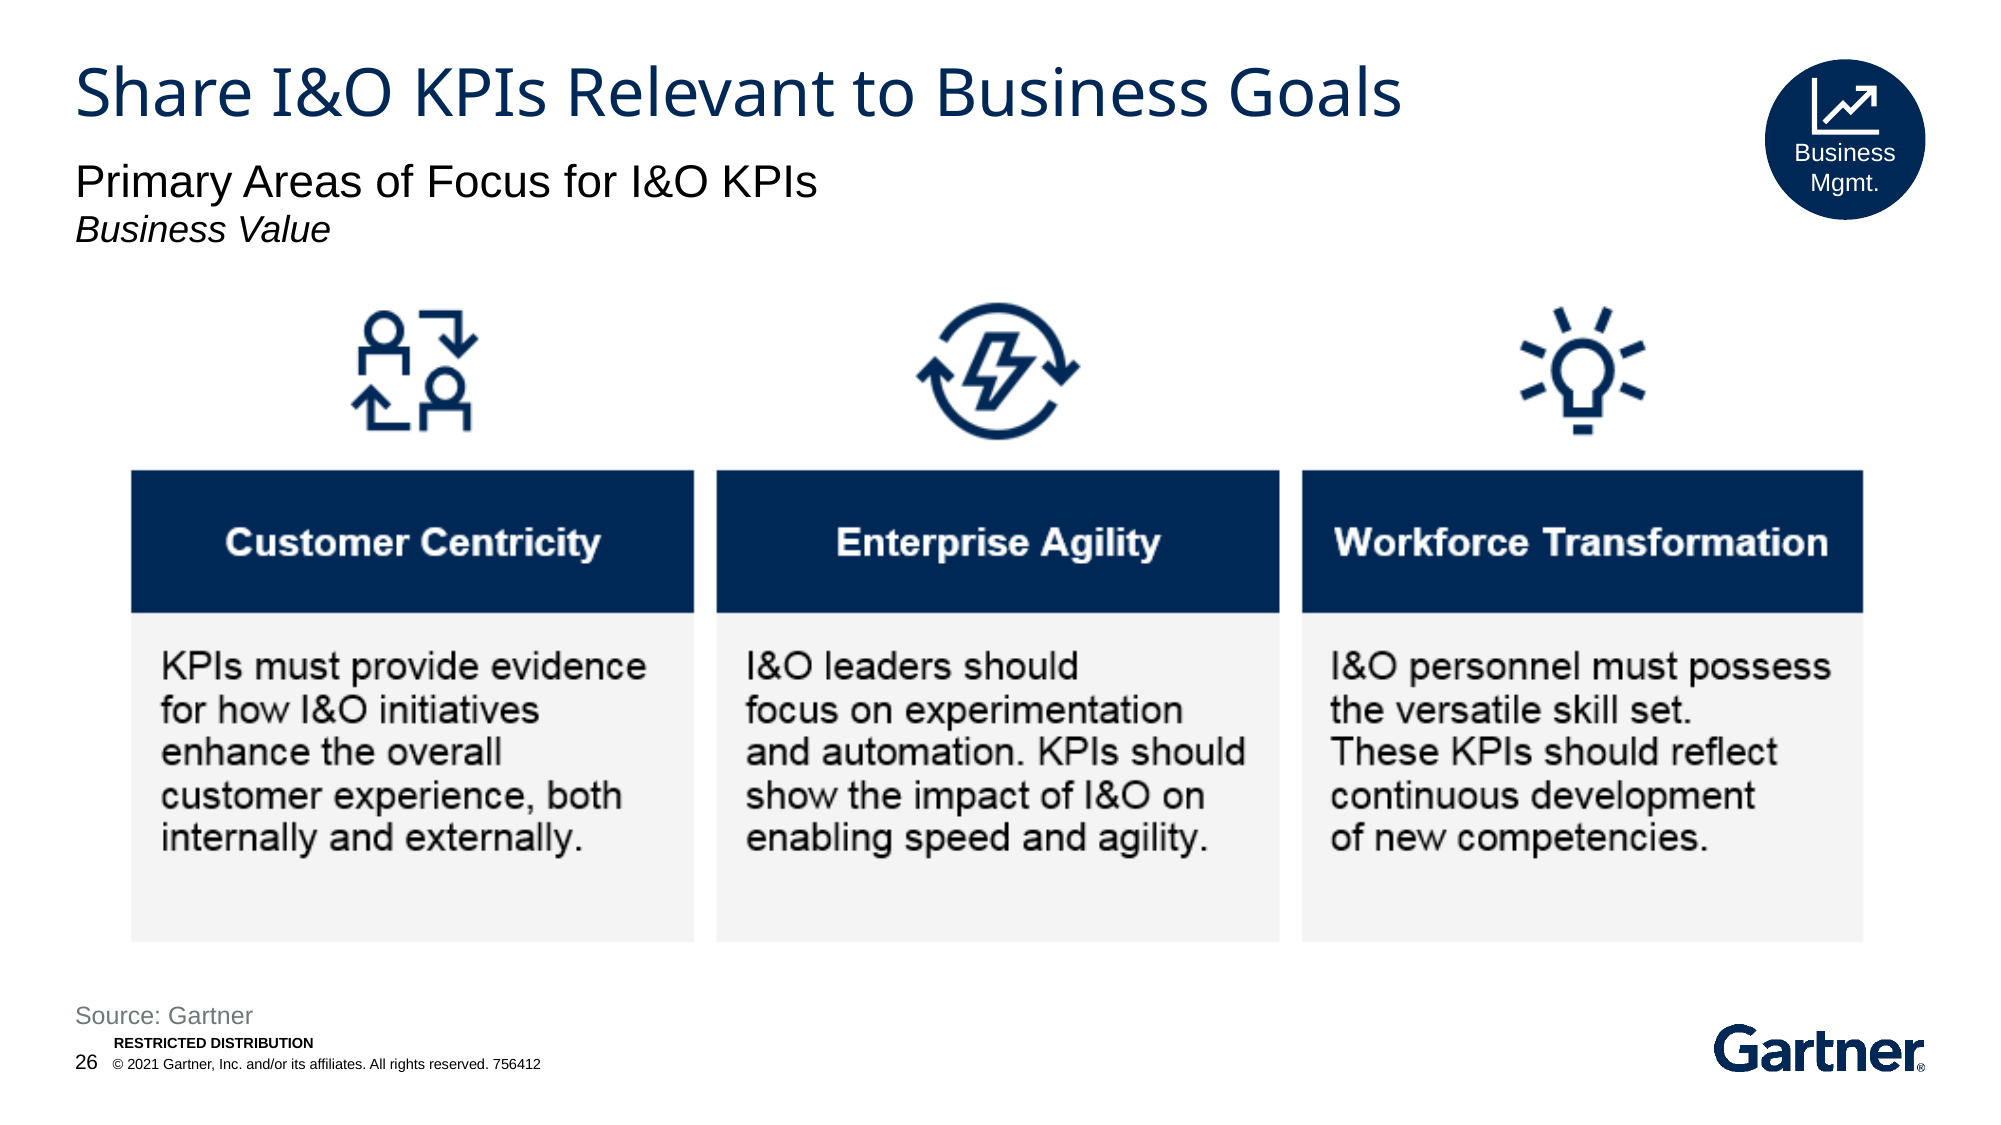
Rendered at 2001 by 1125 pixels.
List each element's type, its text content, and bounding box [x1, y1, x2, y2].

title Share I&O KPIs Relevant to Business Goals [75, 59, 1764, 134]
picture [126, 290, 1873, 950]
list Business Value [75, 210, 1926, 255]
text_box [1764, 59, 1926, 220]
text_box Source: Gartner [75, 999, 1602, 1034]
list Primary Areas of Focus for I&O KPIs [75, 157, 1764, 206]
picture [1714, 1024, 1925, 1072]
